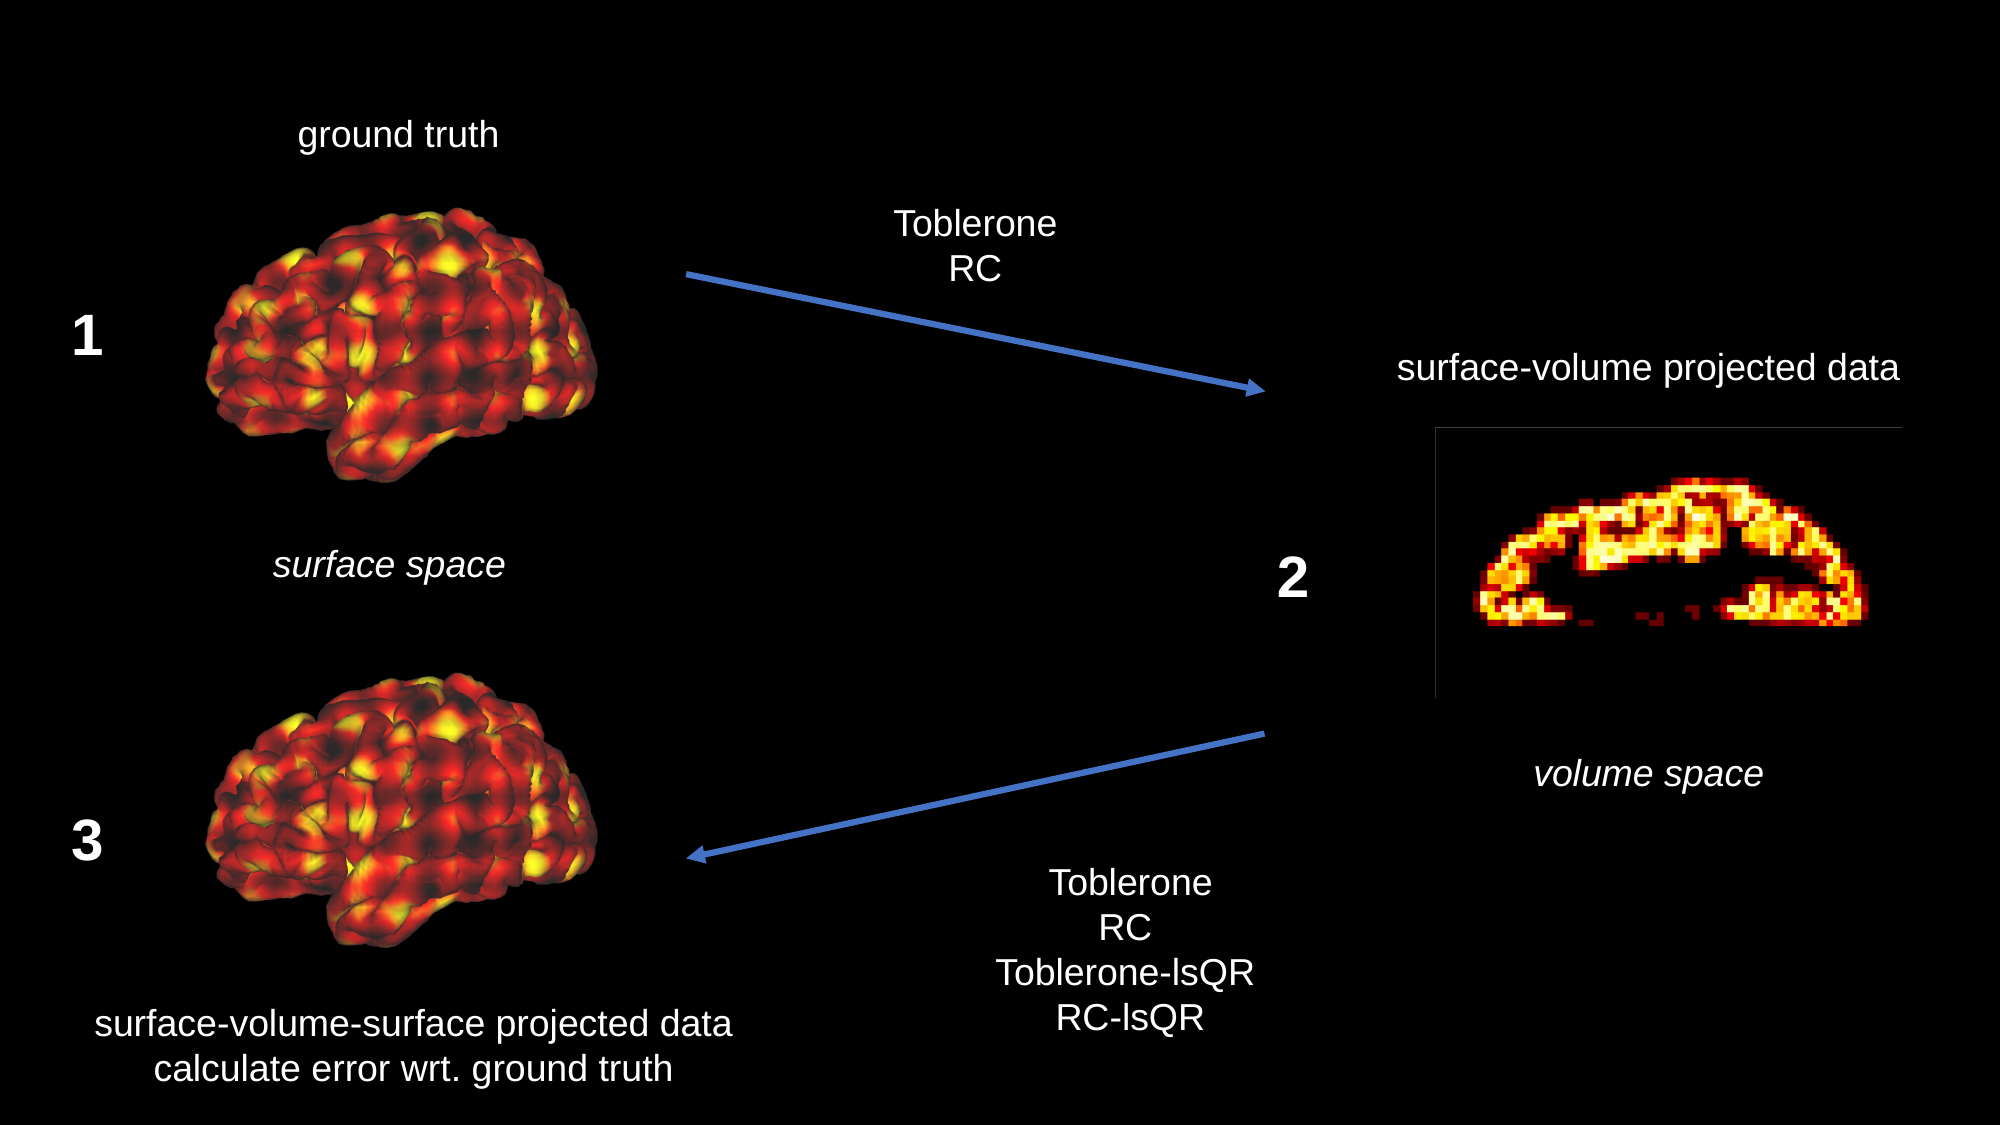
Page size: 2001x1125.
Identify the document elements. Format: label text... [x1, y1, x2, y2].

text_box surface space [156, 532, 623, 592]
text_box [686, 733, 1265, 859]
text_box surface-volume-surface projected data calculate error wrt. ground truth [34, 991, 793, 1097]
text_box surface-volume projected data [1804, 335, 1950, 396]
text_box ground truth [165, 102, 632, 163]
text_box surface-volume projected data [1347, 335, 1533, 396]
picture [201, 656, 619, 960]
text_box 3 [34, 794, 141, 880]
text_box 2 [1240, 532, 1346, 617]
text_box Toblerone RC Toblerone-lsQR RC-lsQR [897, 850, 1364, 1046]
picture [1436, 329, 1902, 796]
text_box volume space [1415, 741, 1882, 801]
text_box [686, 274, 1266, 392]
text_box Toblerone RC [742, 191, 1209, 274]
picture [201, 191, 619, 495]
text_box 1 [34, 290, 141, 375]
